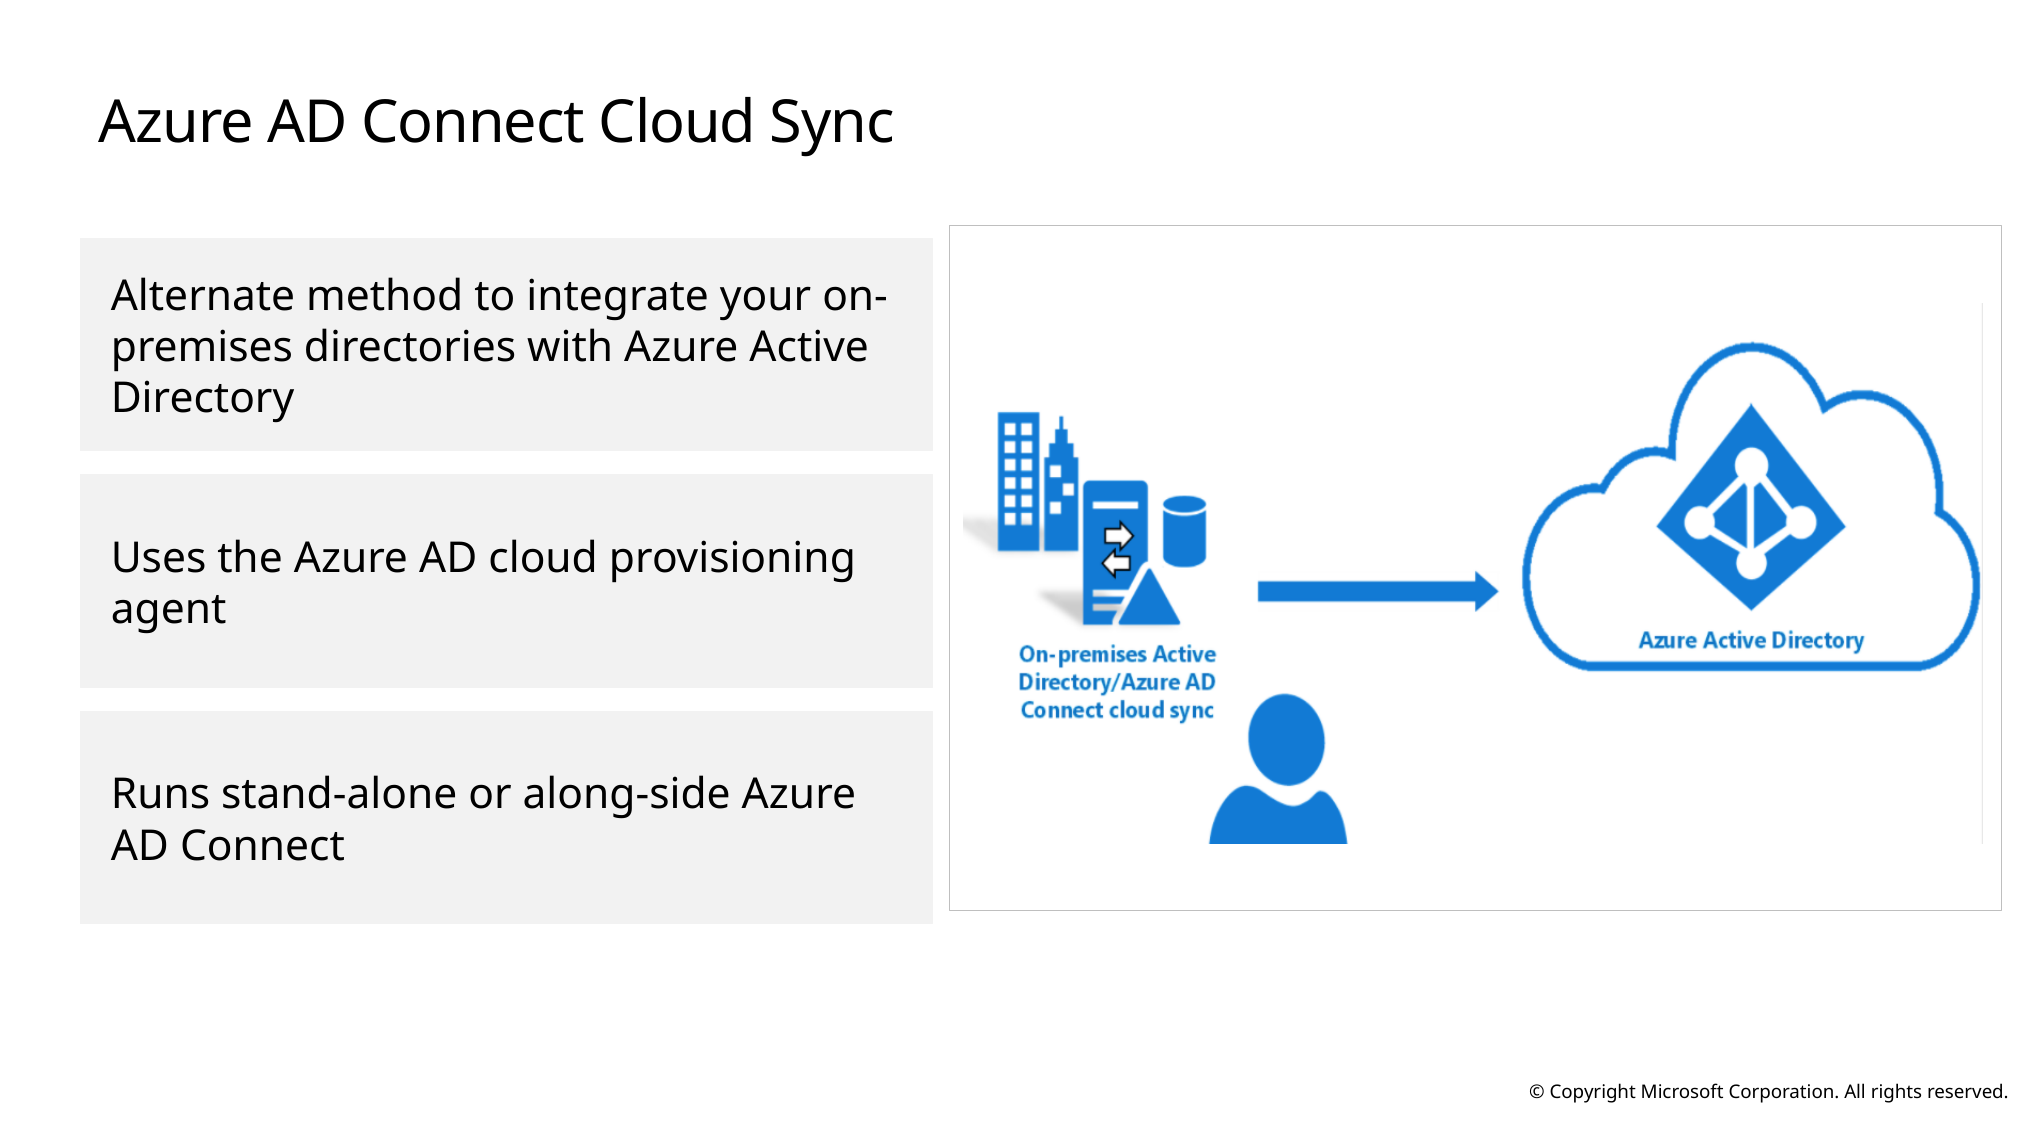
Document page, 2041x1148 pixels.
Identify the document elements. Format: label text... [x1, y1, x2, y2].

text_box Runs stand-alone or along-side Azure AD Connect [80, 711, 933, 924]
text_box Alternate method to integrate your on-premises directories with Azure Active Directory [80, 238, 933, 451]
text_box Uses the Azure AD cloud provisioning agent [80, 474, 933, 688]
picture [962, 303, 1983, 844]
text_box [949, 225, 2002, 911]
title Azure AD Connect Cloud Sync [98, 76, 1943, 149]
